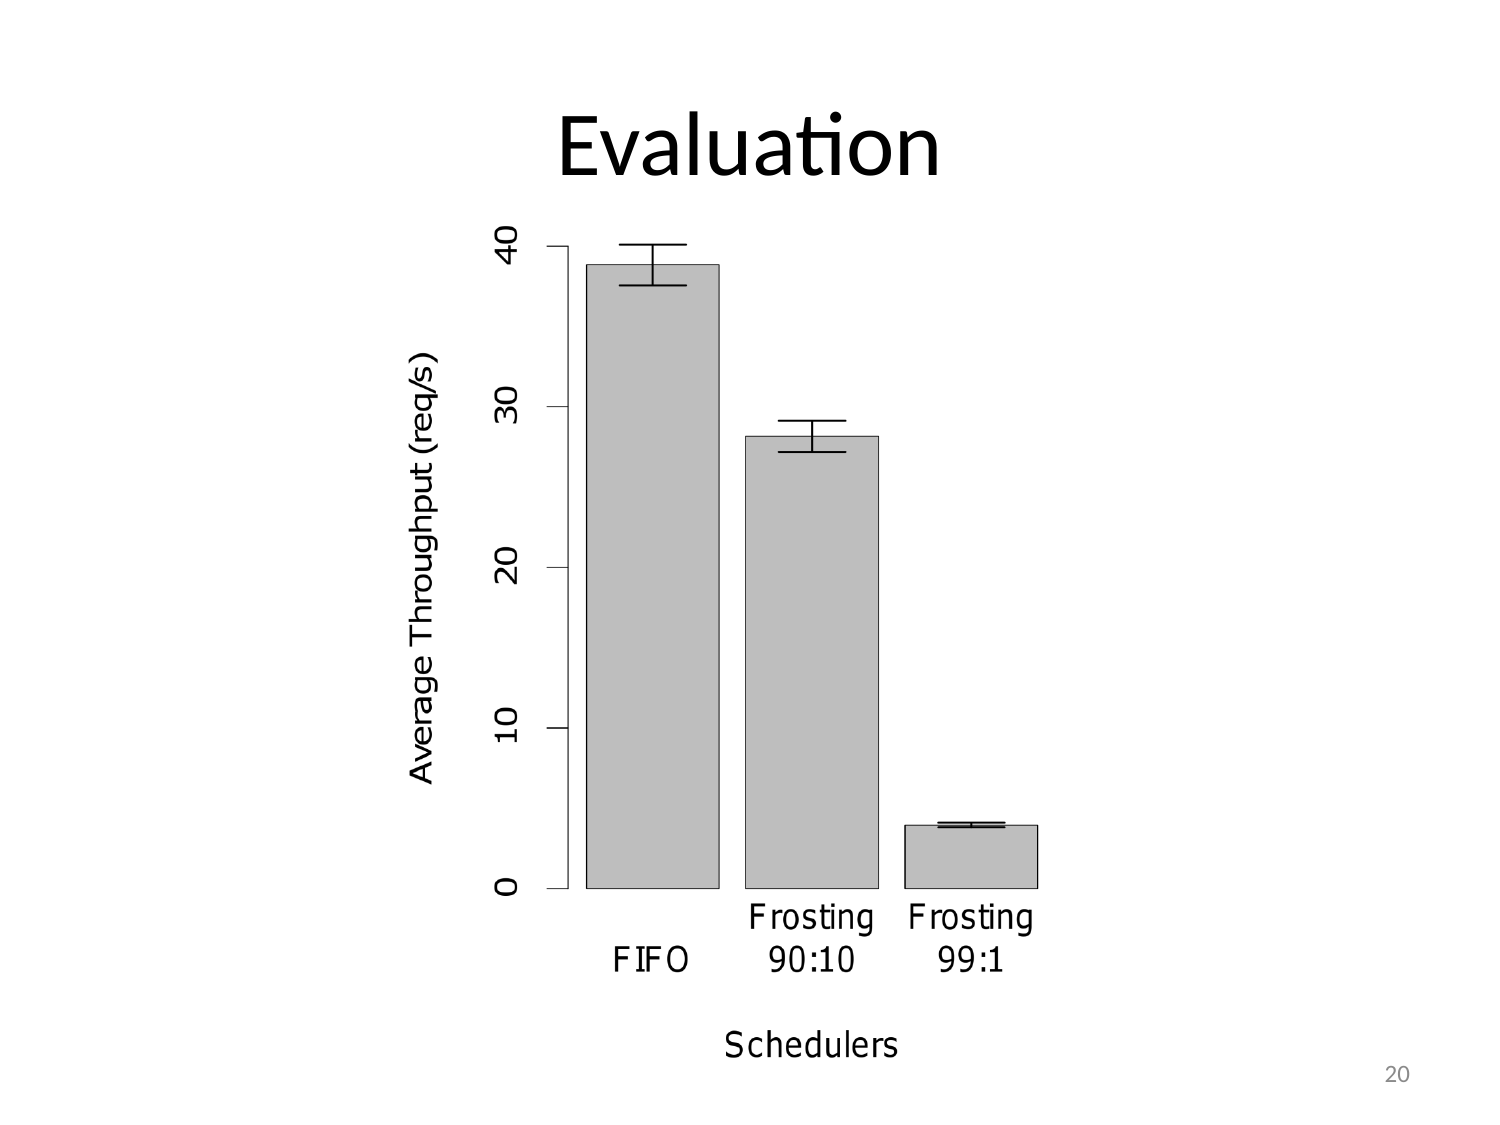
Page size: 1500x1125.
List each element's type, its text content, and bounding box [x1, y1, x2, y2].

slide_number 20 [1074, 1042, 1425, 1103]
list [374, 224, 1086, 1088]
title Evaluation [75, 45, 1425, 233]
